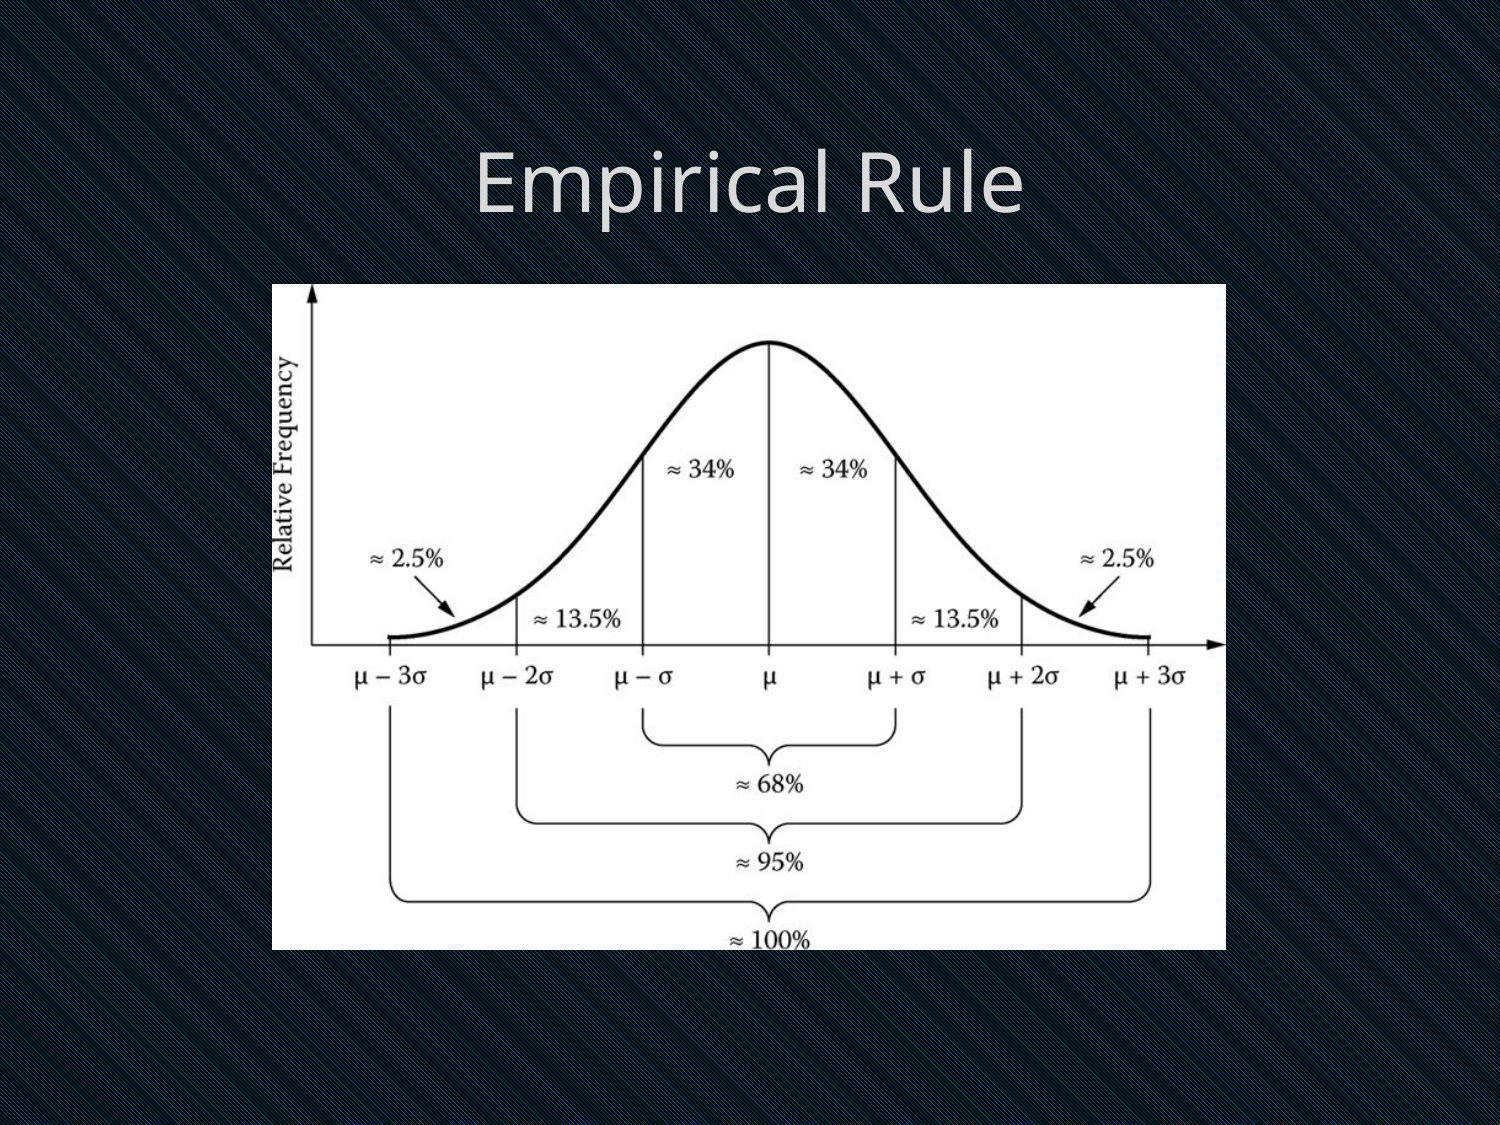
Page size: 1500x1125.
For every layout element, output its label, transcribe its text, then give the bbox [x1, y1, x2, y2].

title Empirical Rule [112, 99, 1387, 260]
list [272, 283, 1227, 951]
